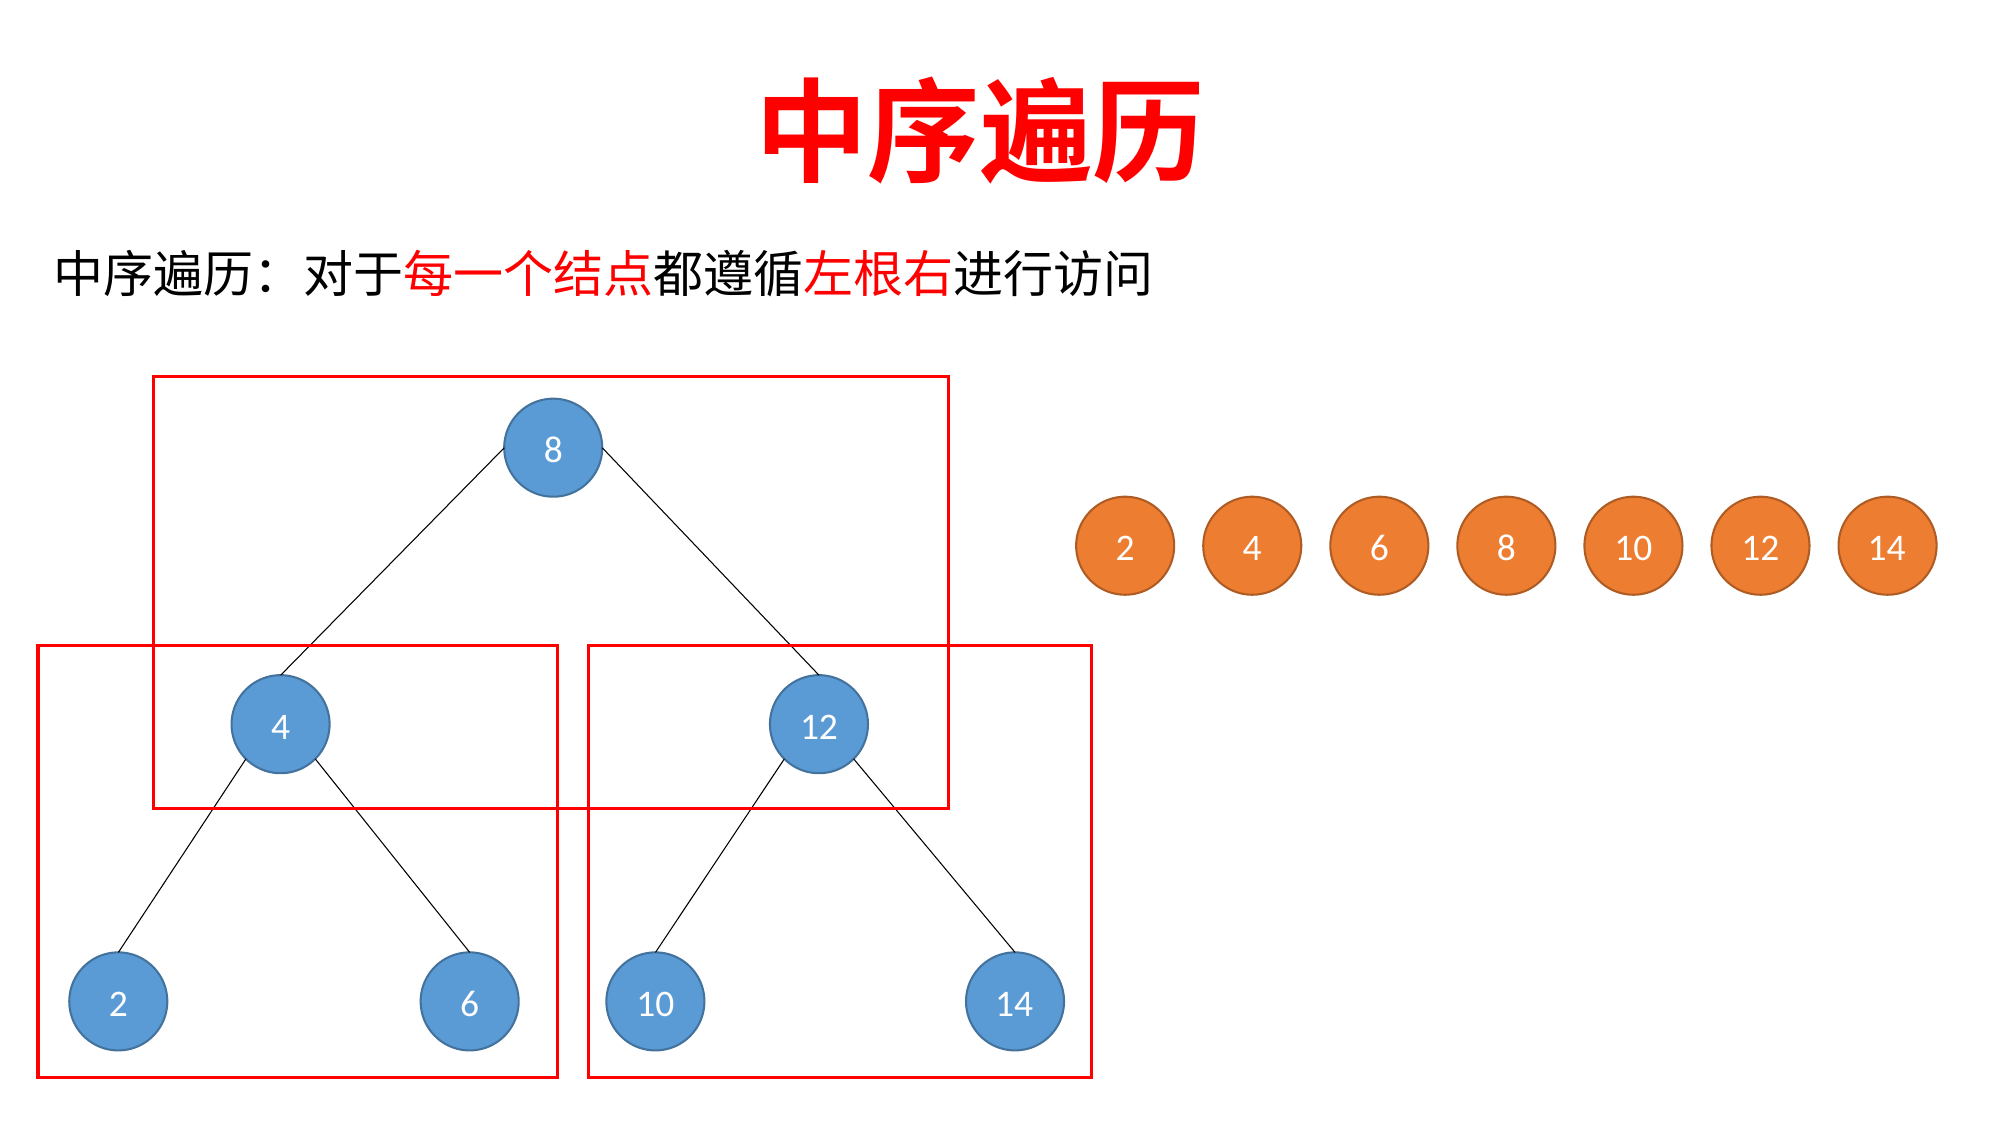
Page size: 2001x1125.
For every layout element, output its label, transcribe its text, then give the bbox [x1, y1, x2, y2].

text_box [655, 758, 785, 953]
text_box 12 [1710, 495, 1811, 596]
text_box [37, 644, 558, 1078]
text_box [853, 758, 1016, 953]
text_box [280, 447, 505, 676]
text_box 中序遍历 [740, 53, 1735, 203]
text_box [152, 376, 950, 810]
text_box 10 [1583, 495, 1684, 596]
text_box 14 [1837, 495, 1938, 596]
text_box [118, 758, 246, 953]
text_box 2 [1075, 495, 1176, 596]
text_box [588, 644, 1092, 1078]
text_box 8 [1456, 495, 1557, 596]
text_box 中序遍历：对于每一个结点都遵循左根右进行访问 [38, 235, 1735, 310]
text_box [602, 447, 819, 676]
text_box 6 [1329, 495, 1430, 596]
text_box 4 [1202, 495, 1303, 596]
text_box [315, 758, 470, 953]
